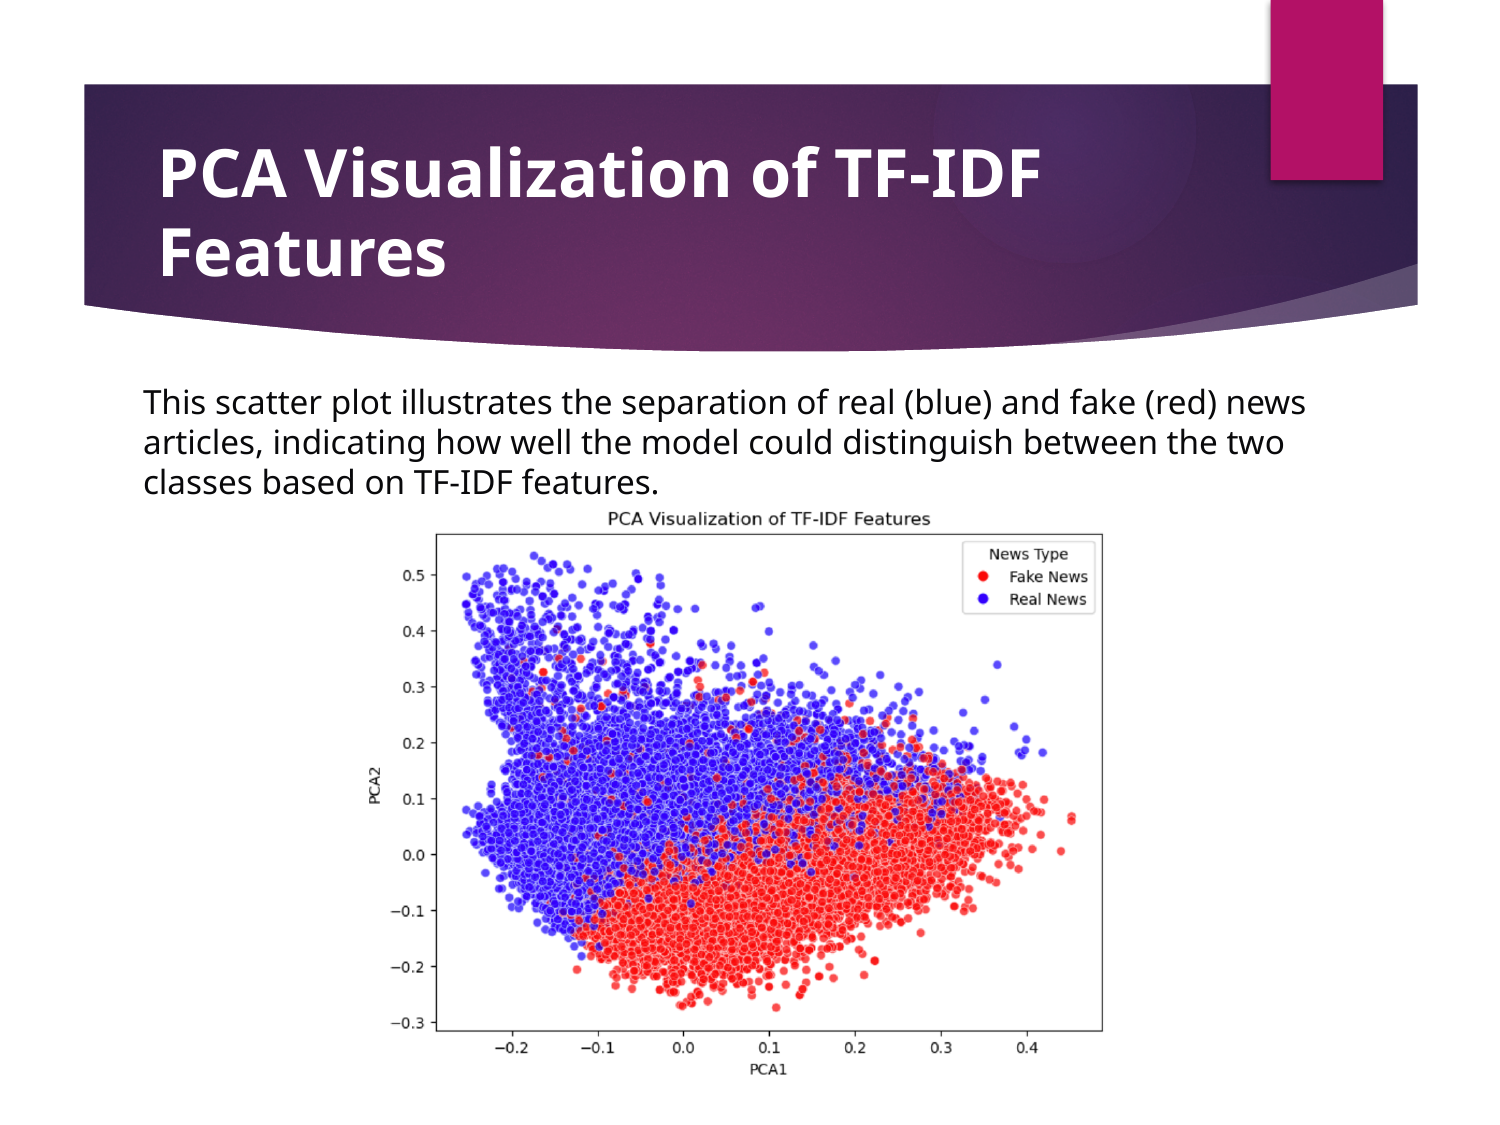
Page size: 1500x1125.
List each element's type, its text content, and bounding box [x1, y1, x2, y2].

text_box This scatter plot illustrates the separation of real (blue) and fake (red) news articles, indicating how well the model could distinguish between the two classes based on TF-IDF features. [128, 373, 1328, 509]
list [347, 496, 1134, 1090]
title PCA Visualization of TF-IDF Features [142, 152, 1183, 269]
